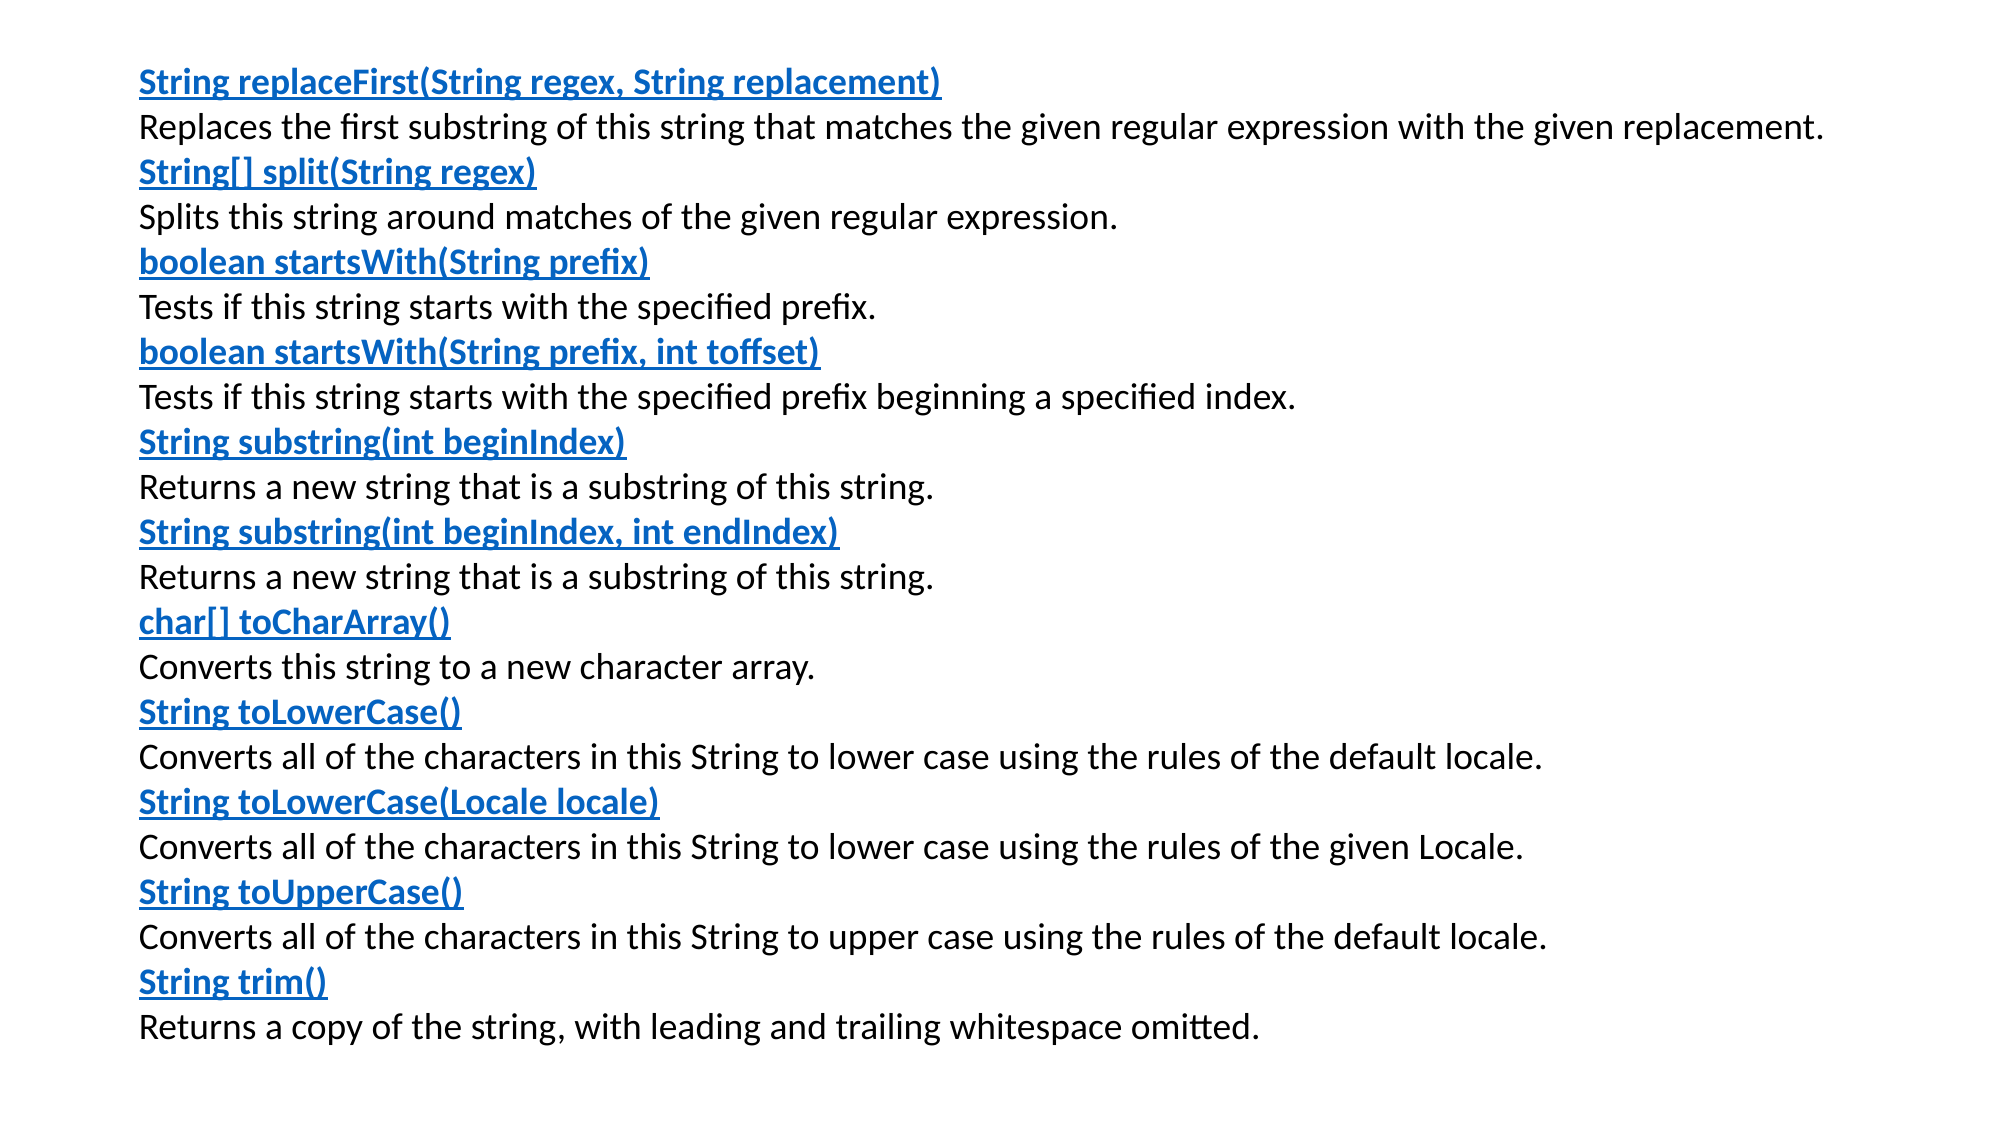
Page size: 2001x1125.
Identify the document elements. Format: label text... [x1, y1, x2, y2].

text_box String replaceFirst(String regex, String replacement) Replaces the first substring of this string that matches the given regular expression with the given replacement. String[] split(String regex) Splits this string around matches of the given regular expression. boolean startsWith(String prefix) Tests if this string starts with the specified prefix. boolean startsWith(String prefix, int toffset) Tests if this string starts with the specified prefix beginning a specified index. String substring(int beginIndex) Returns a new string that is a substring of this string. String substring(int beginIndex, int endIndex) Returns a new string that is a substring of this string. char[] toCharArray() Converts this string to a new character array. String toLowerCase() Converts all of the characters in this String to lower case using the rules of the default locale. String toLowerCase(Locale locale) Converts all of the characters in this String to lower case using the rules of the given Locale. String toUpperCase() Converts all of the characters in this String to upper case using the rules of the default locale. String trim() Returns a copy of the string, with leading and trailing whitespace omitted. [124, 49, 1842, 1100]
